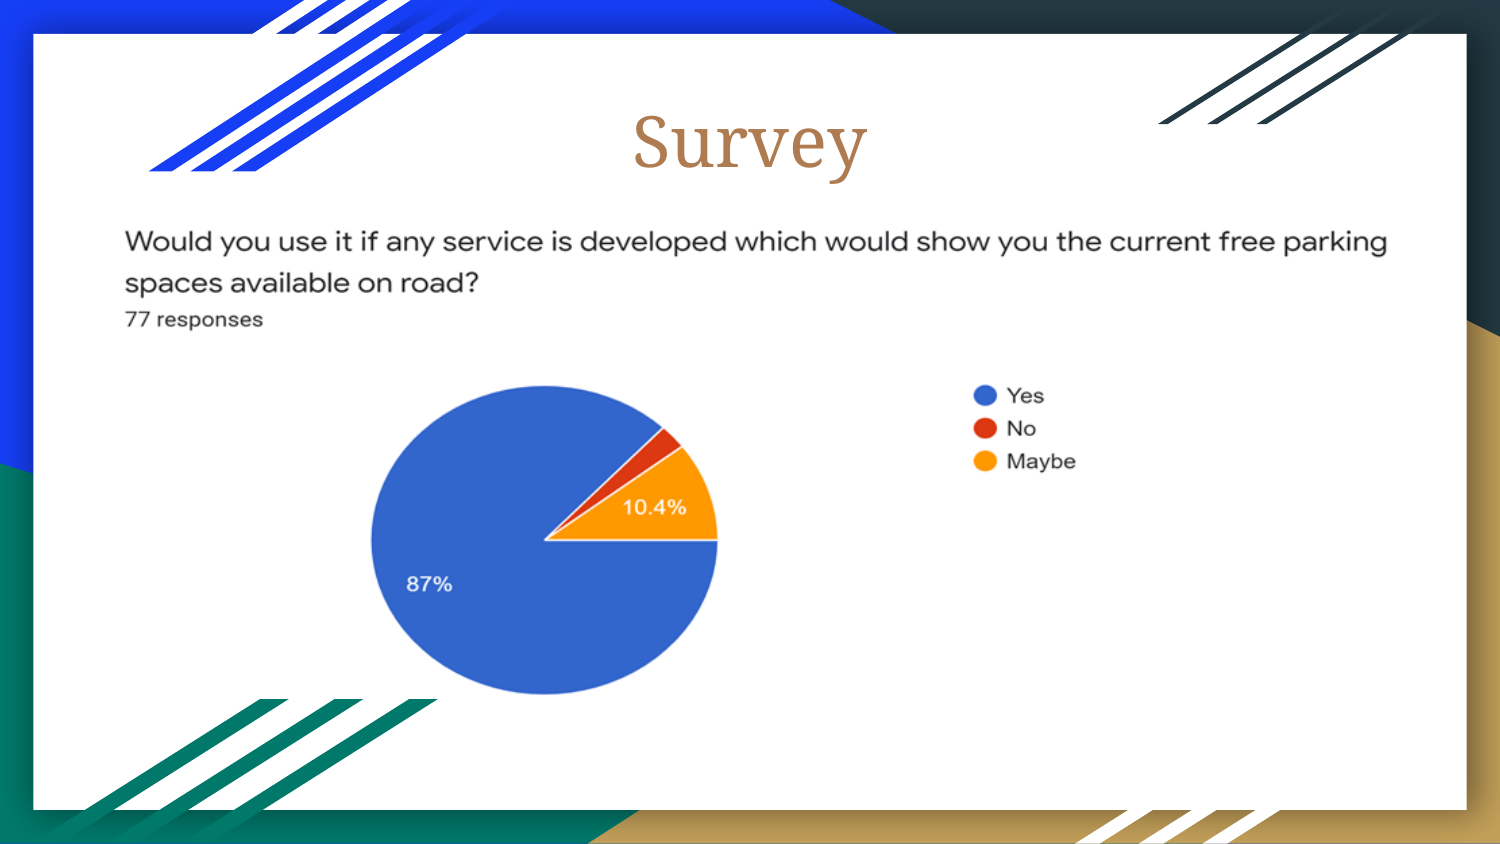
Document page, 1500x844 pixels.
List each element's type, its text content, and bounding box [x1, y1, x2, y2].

picture [102, 216, 1398, 700]
title Survey [310, 80, 1190, 198]
